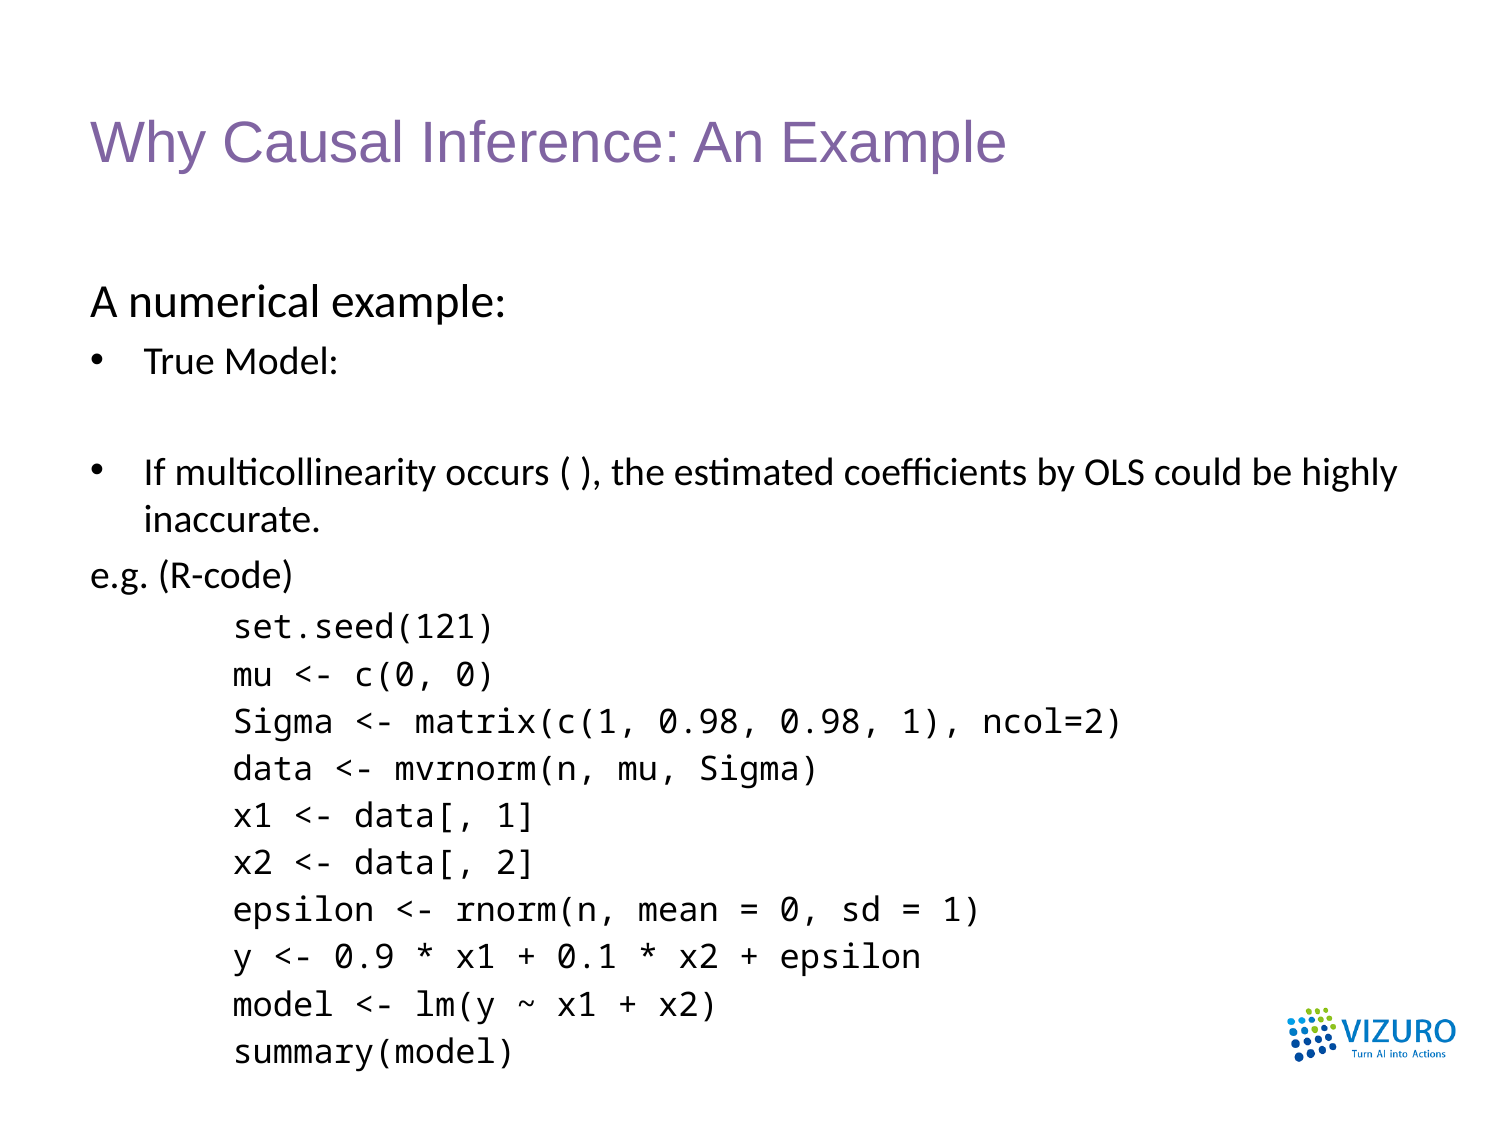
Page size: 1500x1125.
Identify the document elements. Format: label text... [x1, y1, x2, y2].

picture [1274, 974, 1477, 1088]
title Why Causal Inference: An Example [75, 45, 1425, 233]
